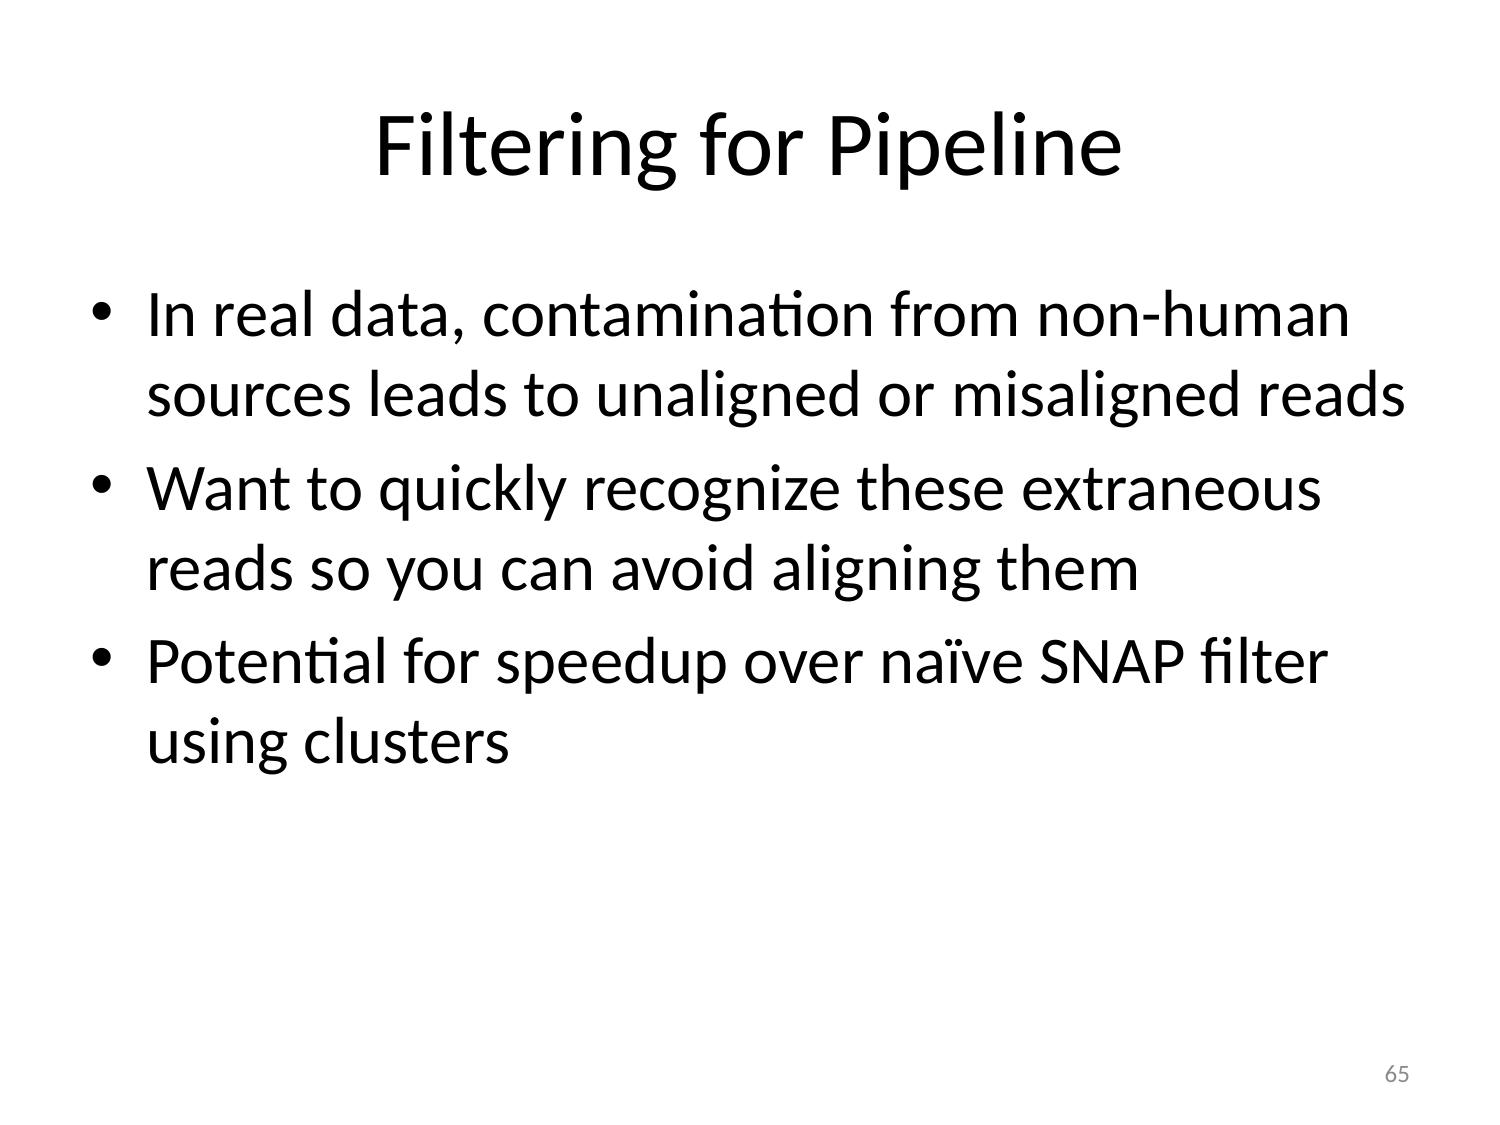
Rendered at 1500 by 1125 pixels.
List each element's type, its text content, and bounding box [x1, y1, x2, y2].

slide_number 64 [1074, 1042, 1425, 1103]
title Filtering for Pipeline [75, 45, 1425, 233]
list In real data, contamination from non-human sources leads to unaligned or misaligned reads Want to quickly recognize these extraneous reads so you can avoid aligning them Potential for speedup over naïve SNAP filter using clusters [75, 262, 1425, 1005]
